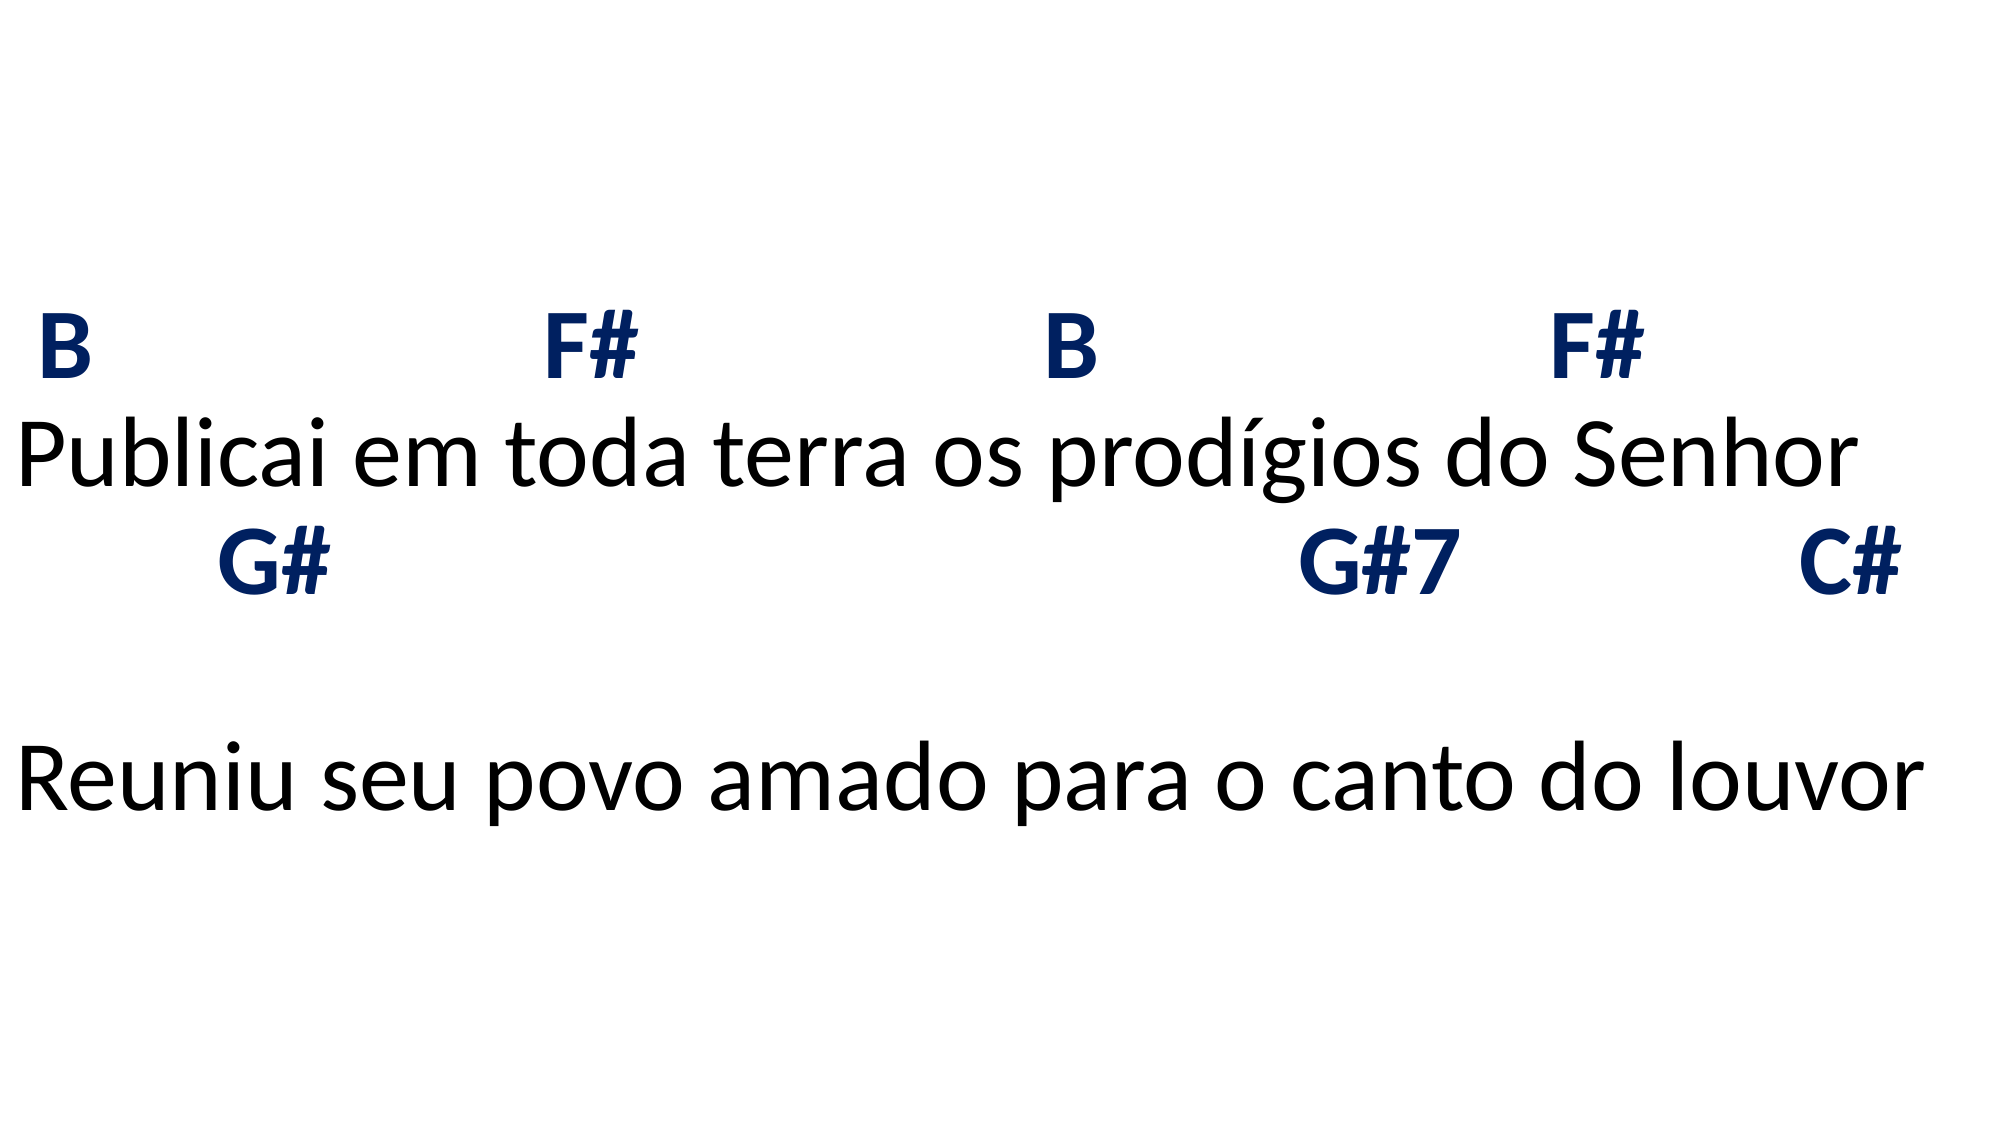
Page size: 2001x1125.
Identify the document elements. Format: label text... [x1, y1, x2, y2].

title B F# B F# Publicai em toda terra os prodígios do Senhor G# G#7 C# Reuniu seu povo amado para o canto do louvor [0, 0, 2000, 1125]
